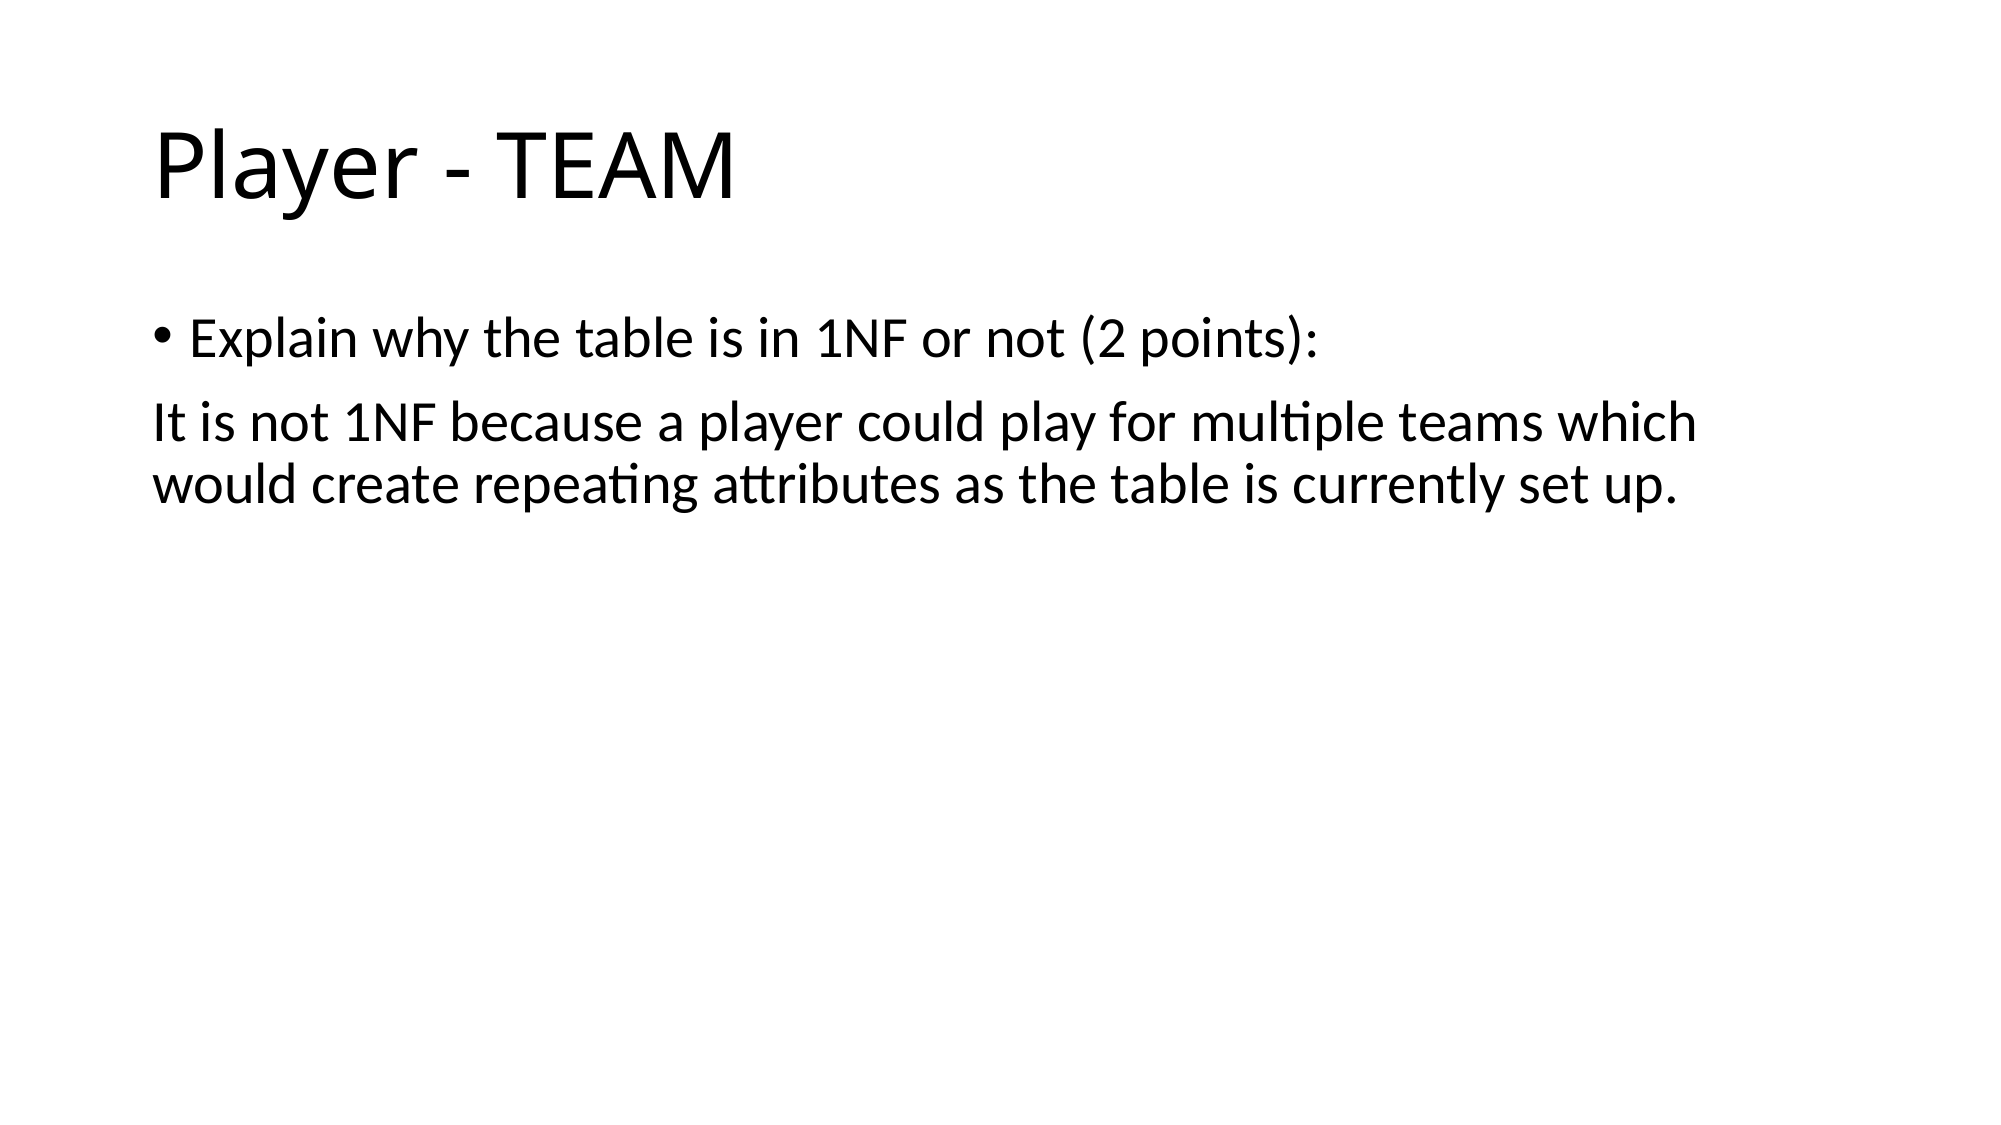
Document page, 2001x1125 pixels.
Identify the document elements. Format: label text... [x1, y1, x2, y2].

list Explain why the table is in 1NF or not (2 points): It is not 1NF because a player could play for multiple teams which would create repeating attributes as the table is currently set up. [137, 299, 1863, 1014]
title Player - TEAM [137, 59, 1863, 278]
